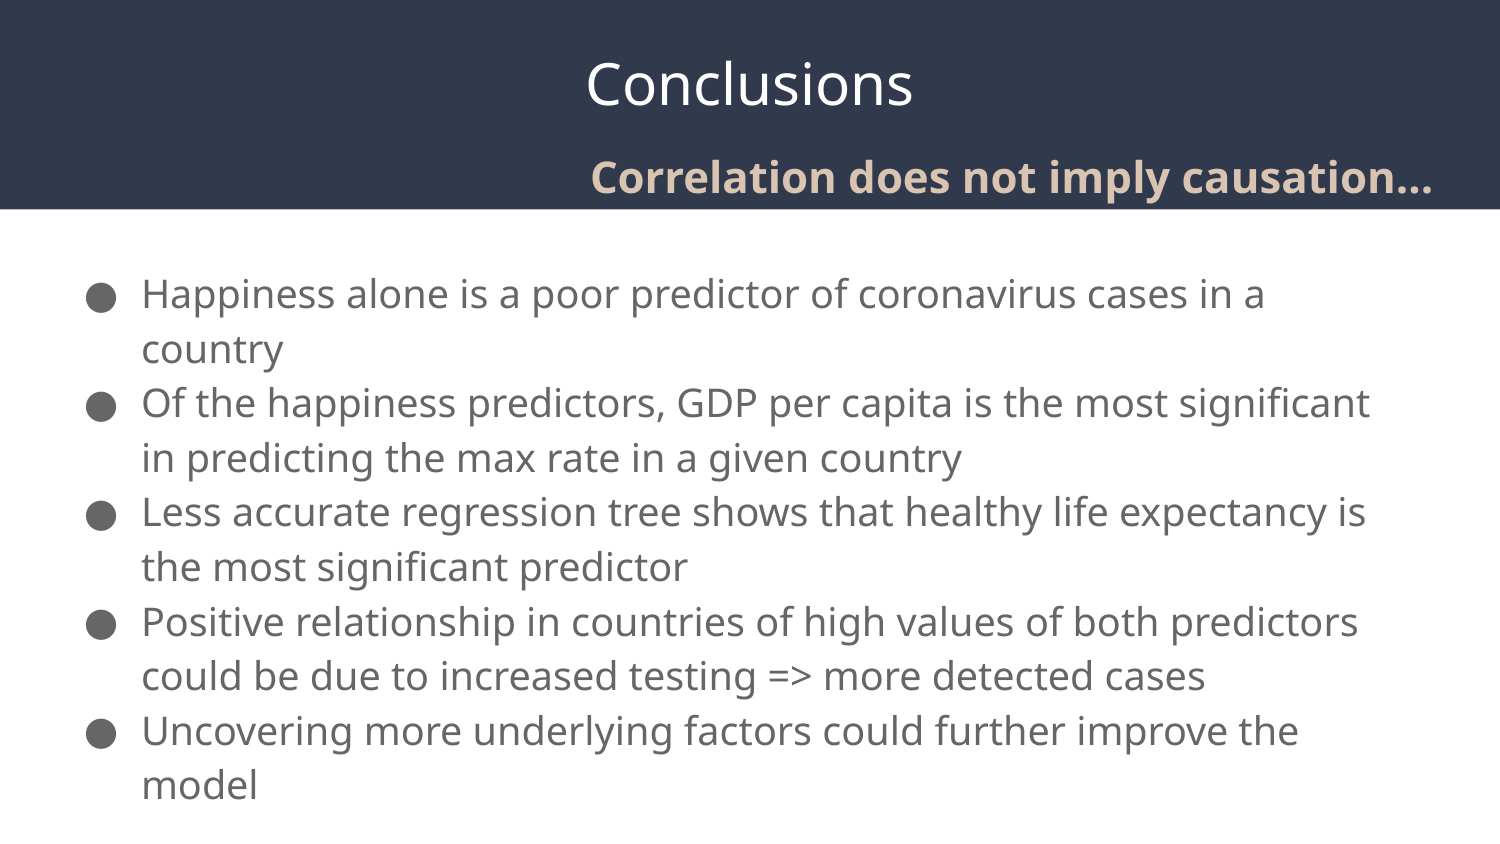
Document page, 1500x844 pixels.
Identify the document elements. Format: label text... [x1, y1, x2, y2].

list Happiness alone is a poor predictor of coronavirus cases in a country Of the happiness predictors, GDP per capita is the most significant in predicting the max rate in a given country Less accurate regression tree shows that healthy life expectancy is the most significant predictor Positive relationship in countries of high values of both predictors could be due to increased testing => more detected cases Uncovering more underlying factors could further improve the model [51, 247, 1407, 752]
title Conclusions Correlation does not imply causation... [51, 32, 1449, 209]
